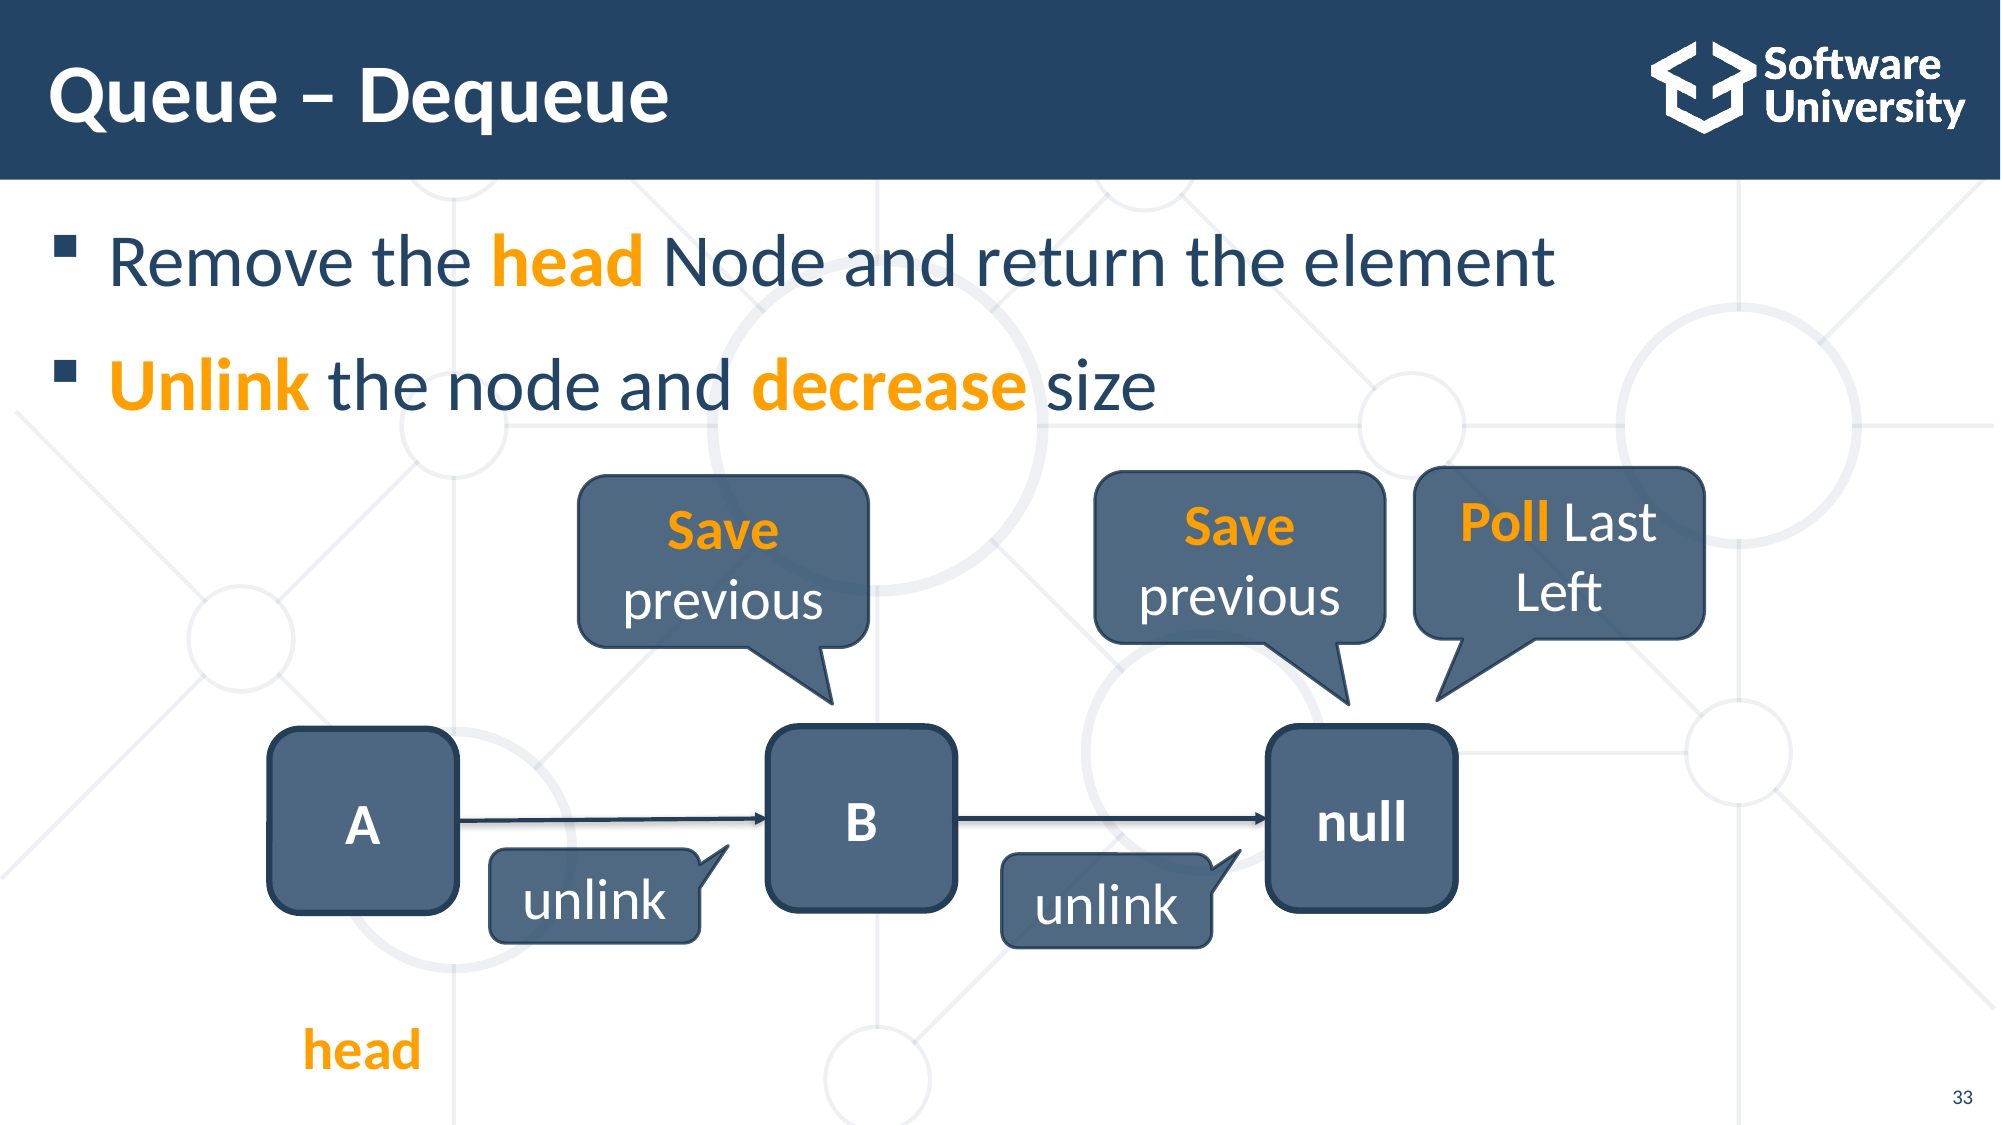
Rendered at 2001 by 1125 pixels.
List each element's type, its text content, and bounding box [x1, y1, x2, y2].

text_box null [1265, 724, 1458, 913]
picture [1651, 41, 1966, 134]
text_box B [765, 724, 958, 913]
text_box unlink [999, 848, 1243, 950]
text_box Save previous [1092, 469, 1388, 707]
text_box head [287, 1004, 439, 1089]
slide_number 33 [1927, 1067, 1989, 1117]
text_box unlink [487, 843, 731, 946]
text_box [456, 818, 768, 822]
text_box Save previous [576, 473, 871, 706]
list Remove the head Node and return the element Unlink the node and decrease size [31, 196, 1970, 1104]
text_box A [267, 726, 460, 915]
text_box Poll Last Left [1412, 465, 1707, 703]
title Queue – Dequeue [31, 16, 1625, 162]
